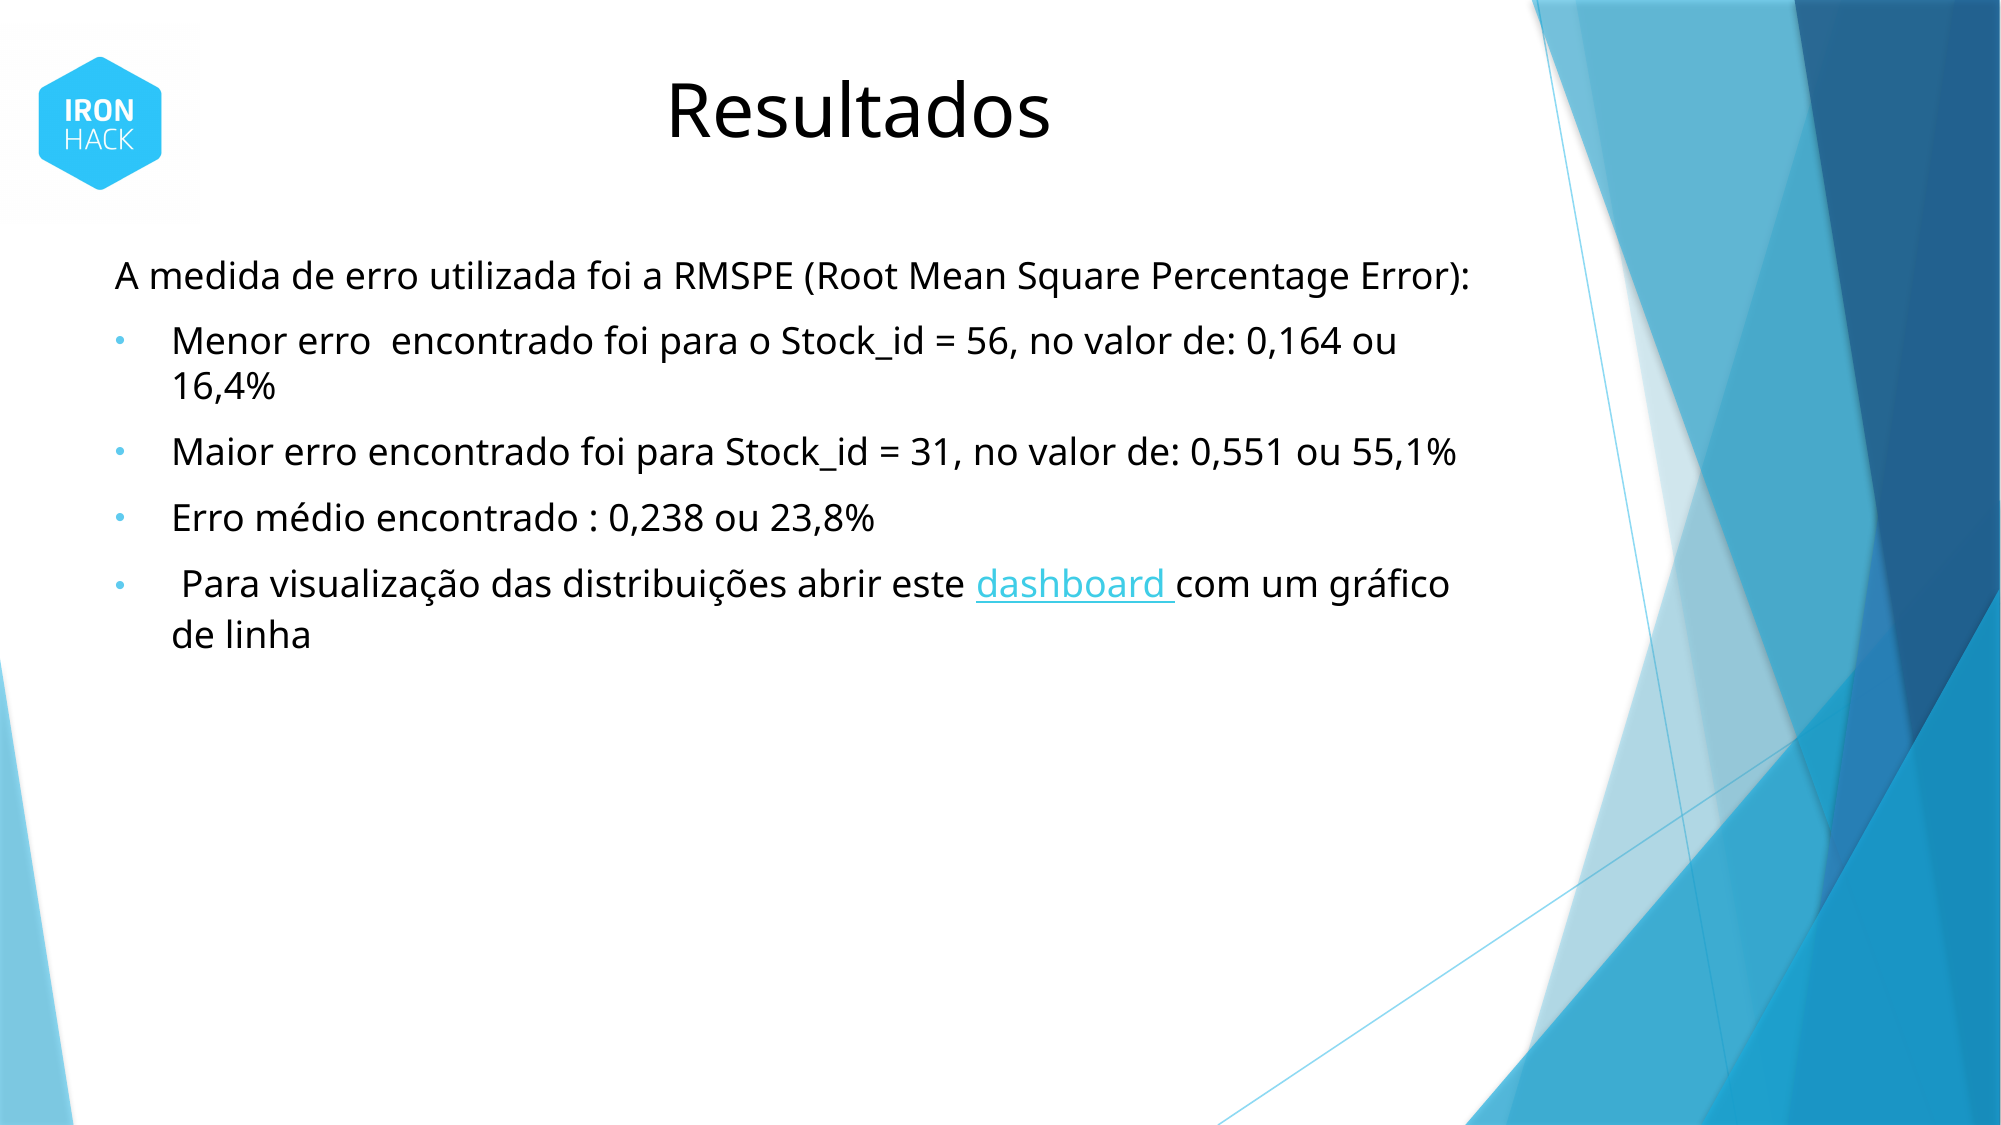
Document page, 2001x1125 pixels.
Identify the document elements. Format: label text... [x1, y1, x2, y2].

title Resultados [204, 54, 1519, 193]
picture [0, 23, 200, 224]
list A medida de erro utilizada foi a RMSPE (Root Mean Square Percentage Error): Menor erro encontrado foi para o Stock_id = 56, no valor de: 0,164 ou 16,4% Maior erro encontrado foi para Stock_id = 31, no valor de: 0,551 ou 55,1% Erro médio encontrado : 0,238 ou 23,8% Para visualização das distribuições abrir este dashboard com um gráfico de linha [99, 244, 1510, 881]
